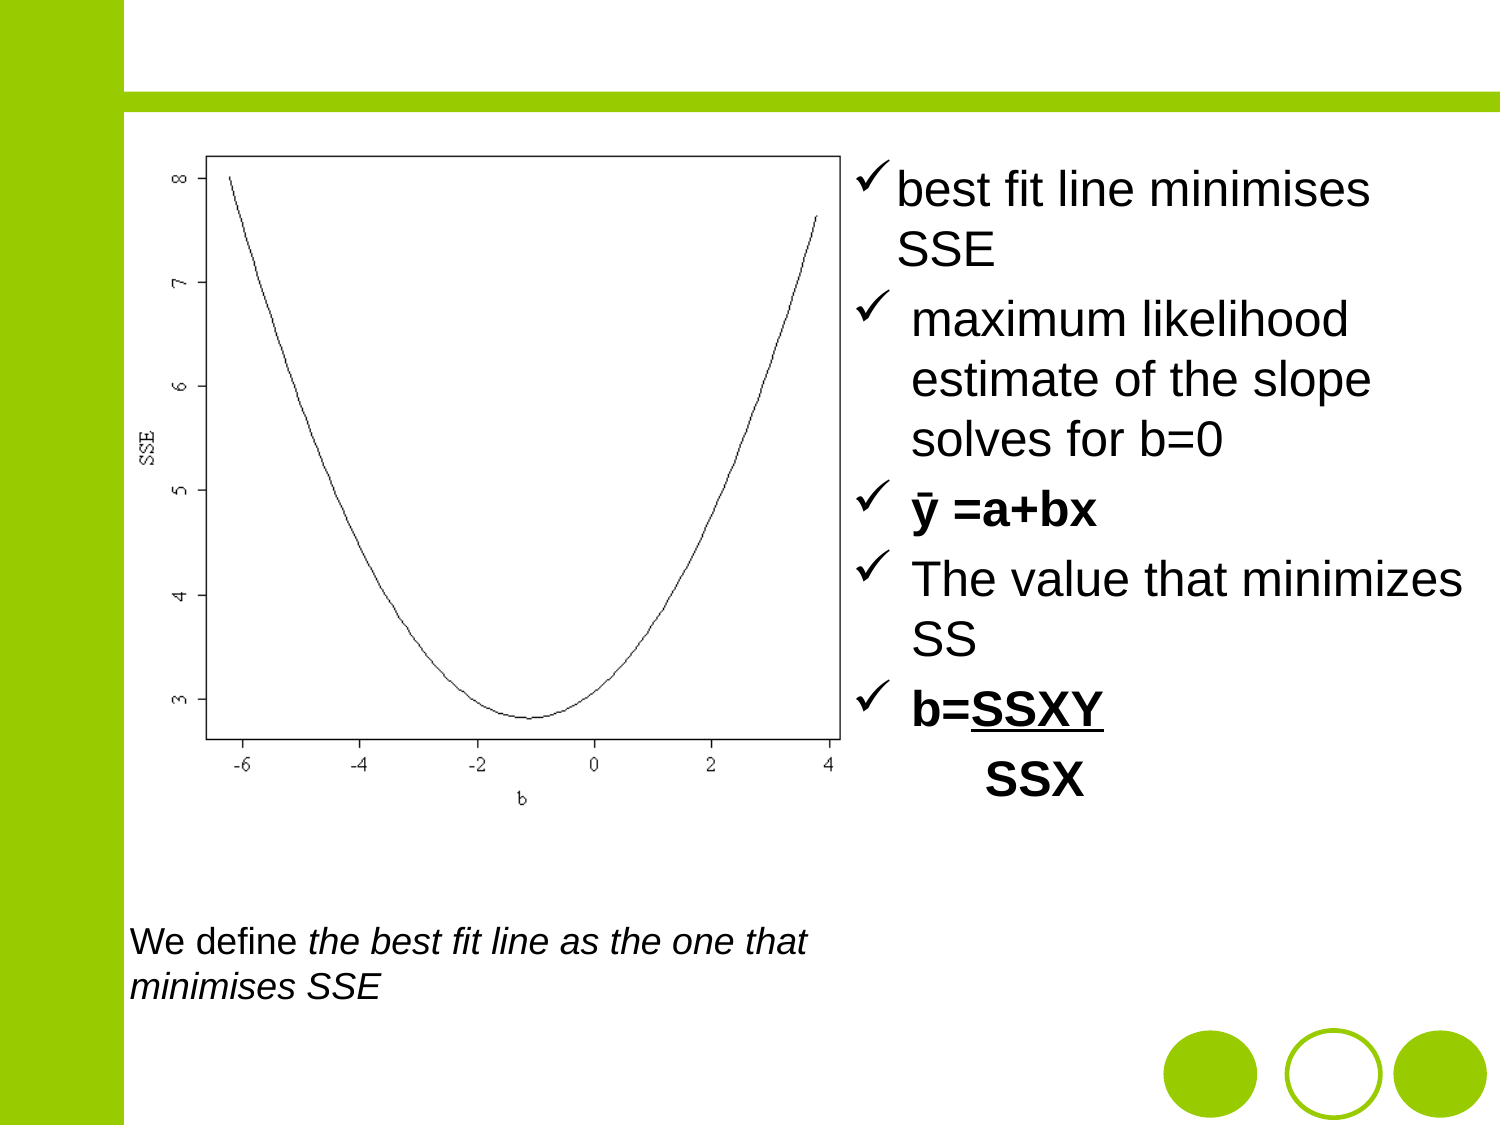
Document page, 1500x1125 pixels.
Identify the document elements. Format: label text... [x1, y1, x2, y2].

list best fit line minimises SSE maximum likelihood estimate of the slope solves for b=0 ӯ =a+bx The value that minimizes SS b=SSXY SSX [877, 148, 1500, 829]
picture [136, 148, 877, 827]
text_box We define the best fit line as the one that minimises SSE [115, 909, 865, 1015]
